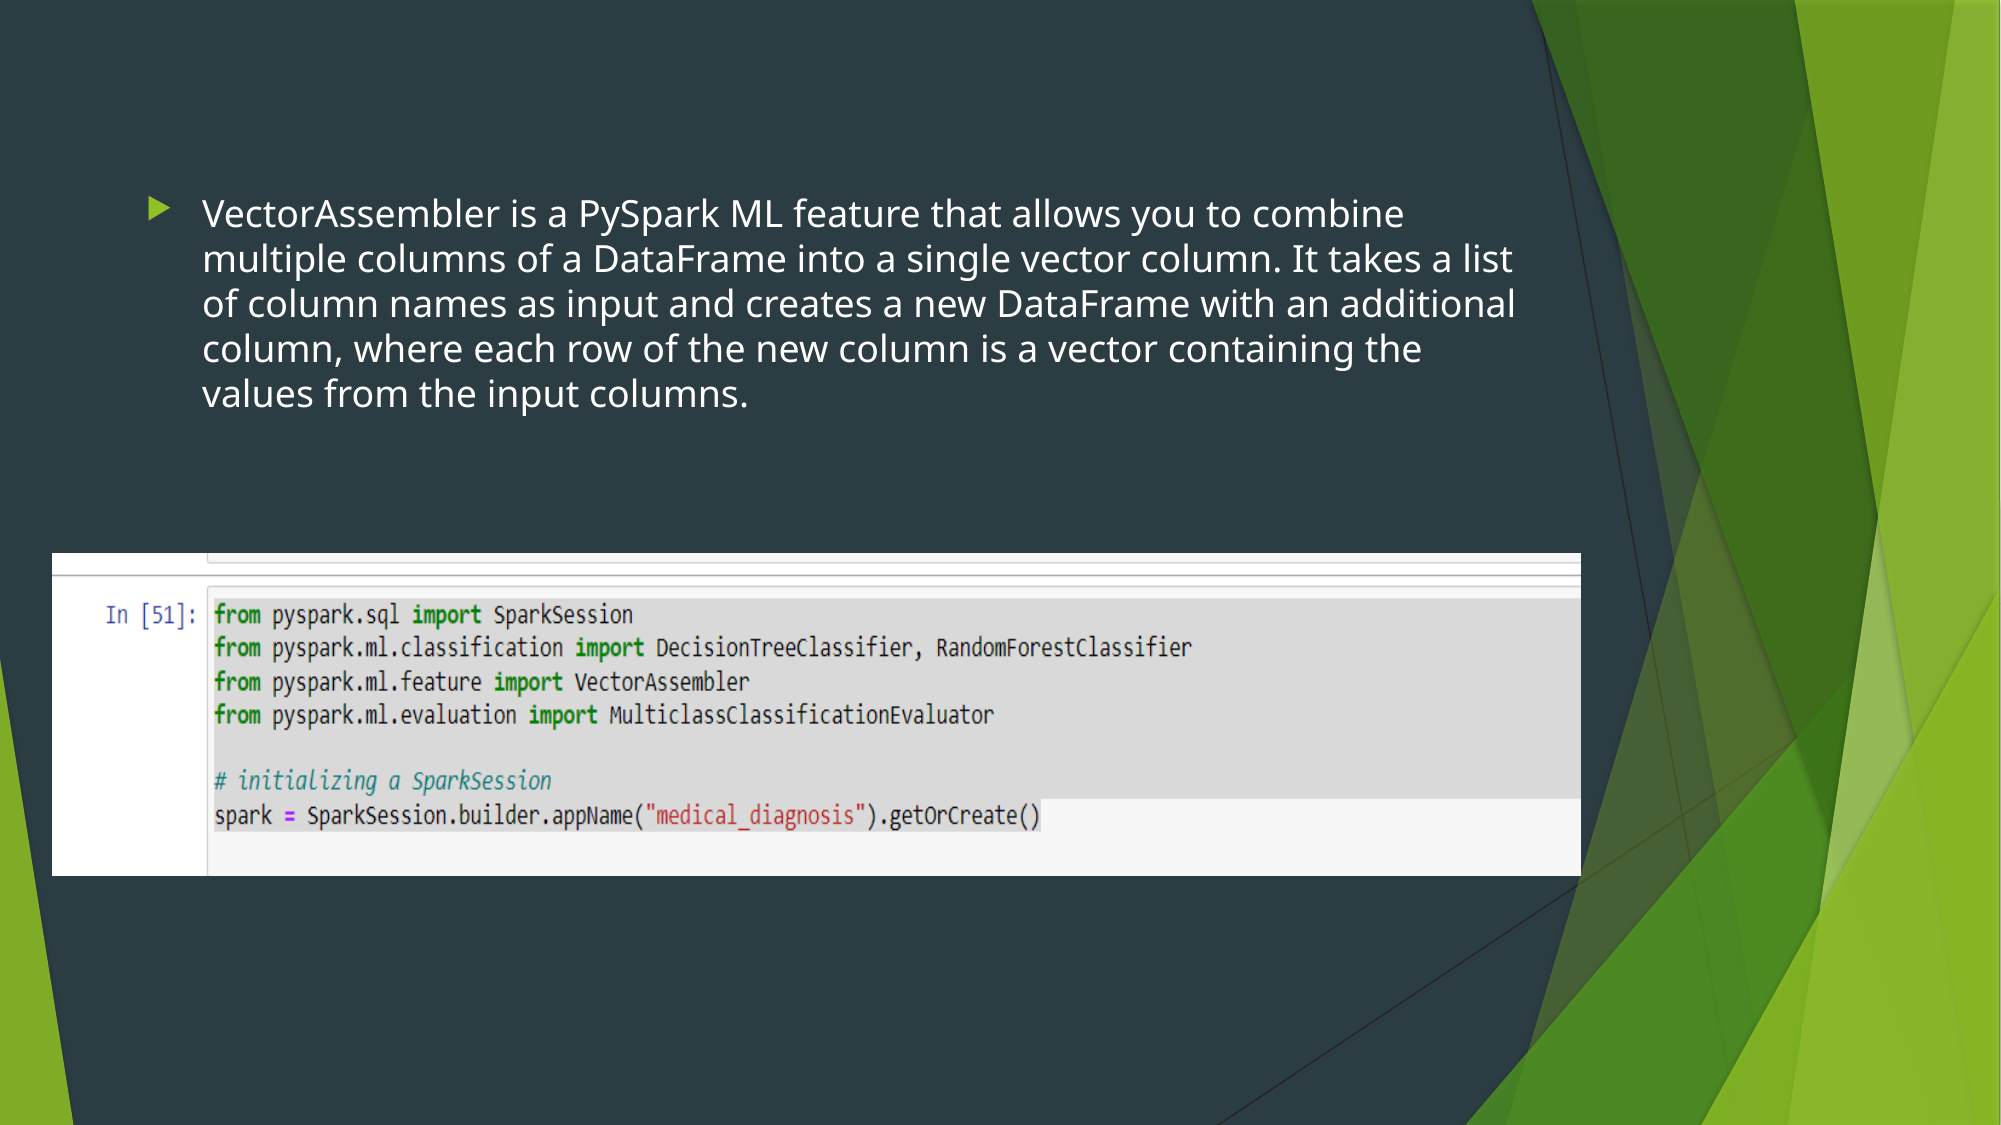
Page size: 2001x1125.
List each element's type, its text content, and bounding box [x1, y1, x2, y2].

list VectorAssembler is a PySpark ML feature that allows you to combine multiple columns of a DataFrame into a single vector column. It takes a list of column names as input and creates a new DataFrame with an additional column, where each row of the new column is a vector containing the values from the input columns. [130, 183, 1542, 477]
picture [52, 552, 1582, 876]
